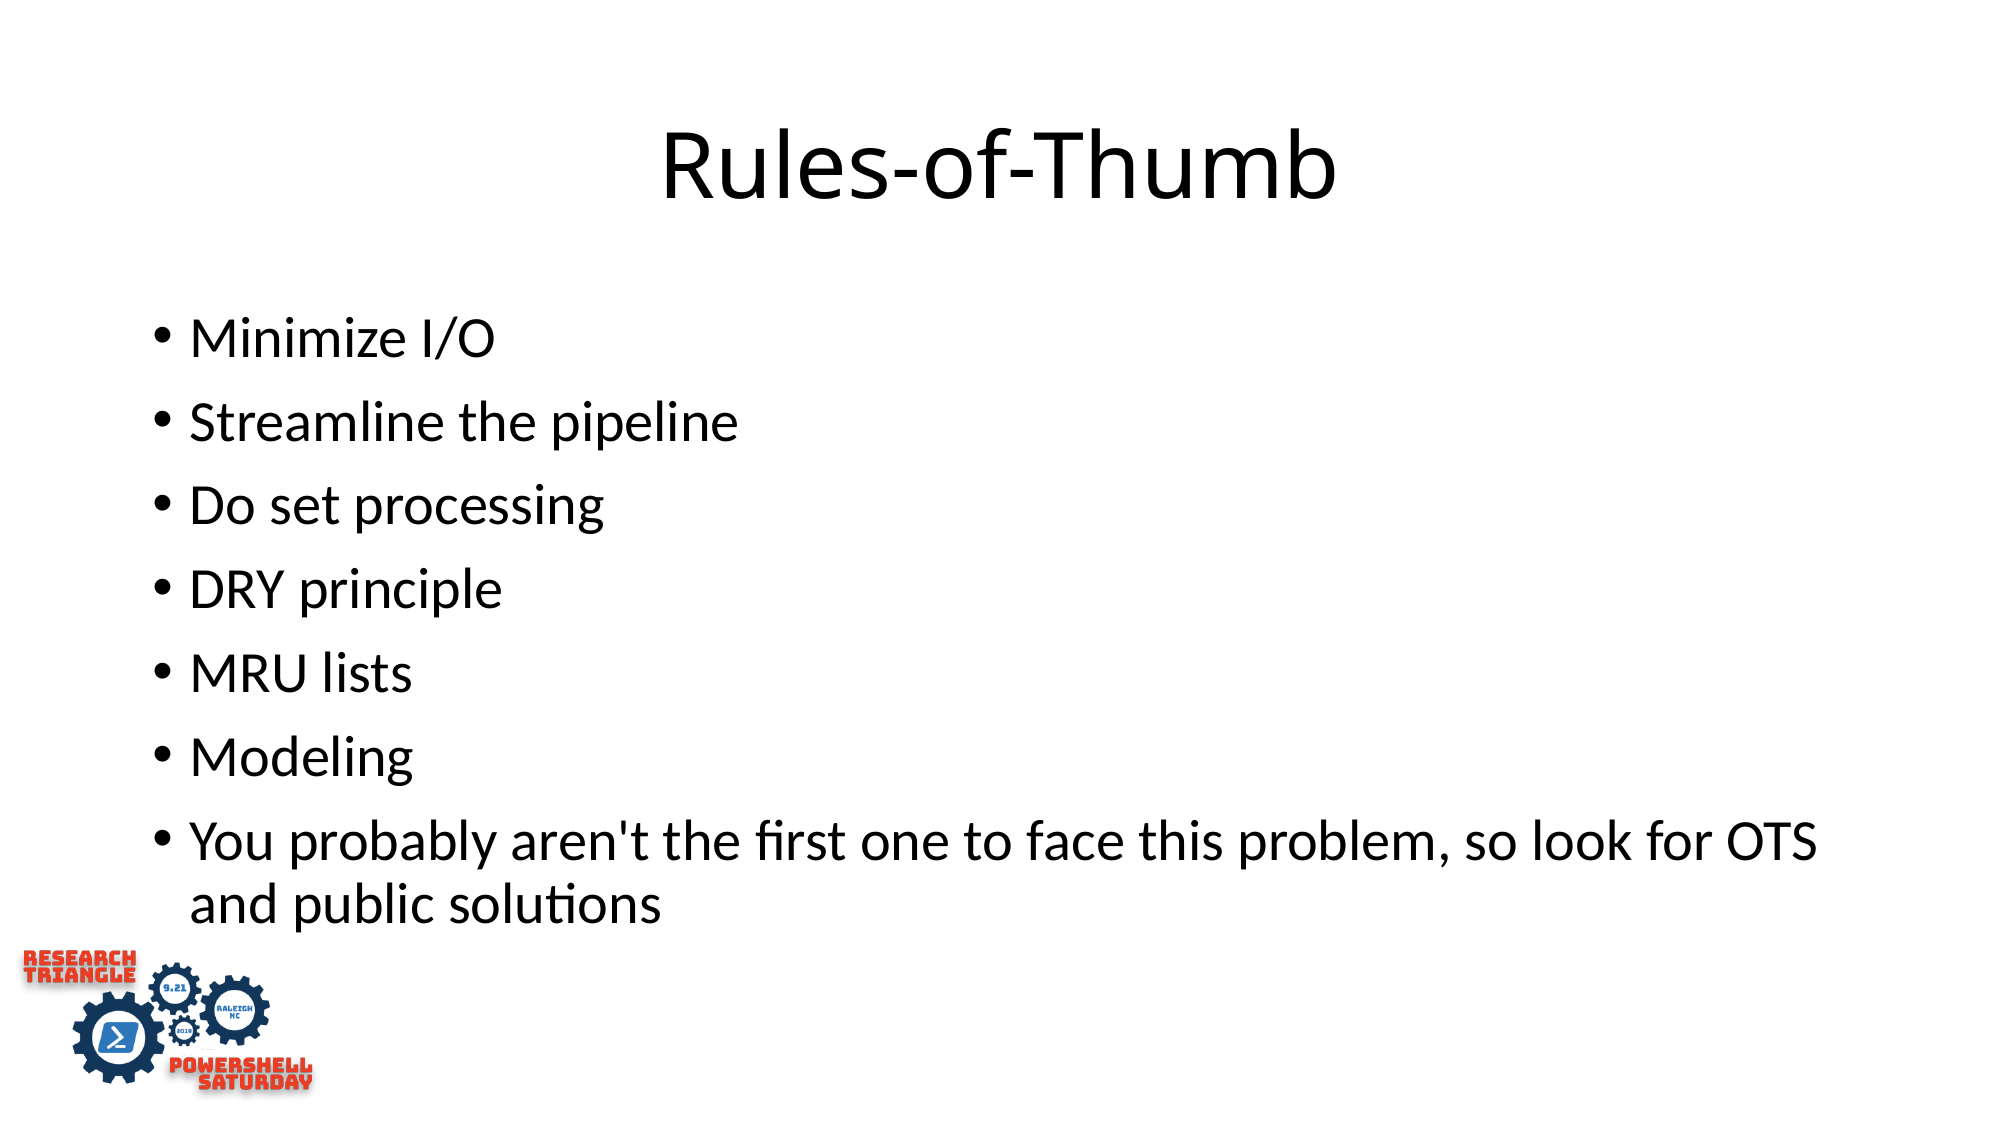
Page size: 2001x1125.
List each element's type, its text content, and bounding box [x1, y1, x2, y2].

title Rules-of-Thumb [137, 59, 1863, 278]
list Minimize I/O Streamline the pipeline Do set processing DRY principle MRU lists Modeling You probably aren't the first one to face this problem, so look for OTS and public solutions [137, 299, 1863, 1014]
picture [22, 947, 313, 1108]
